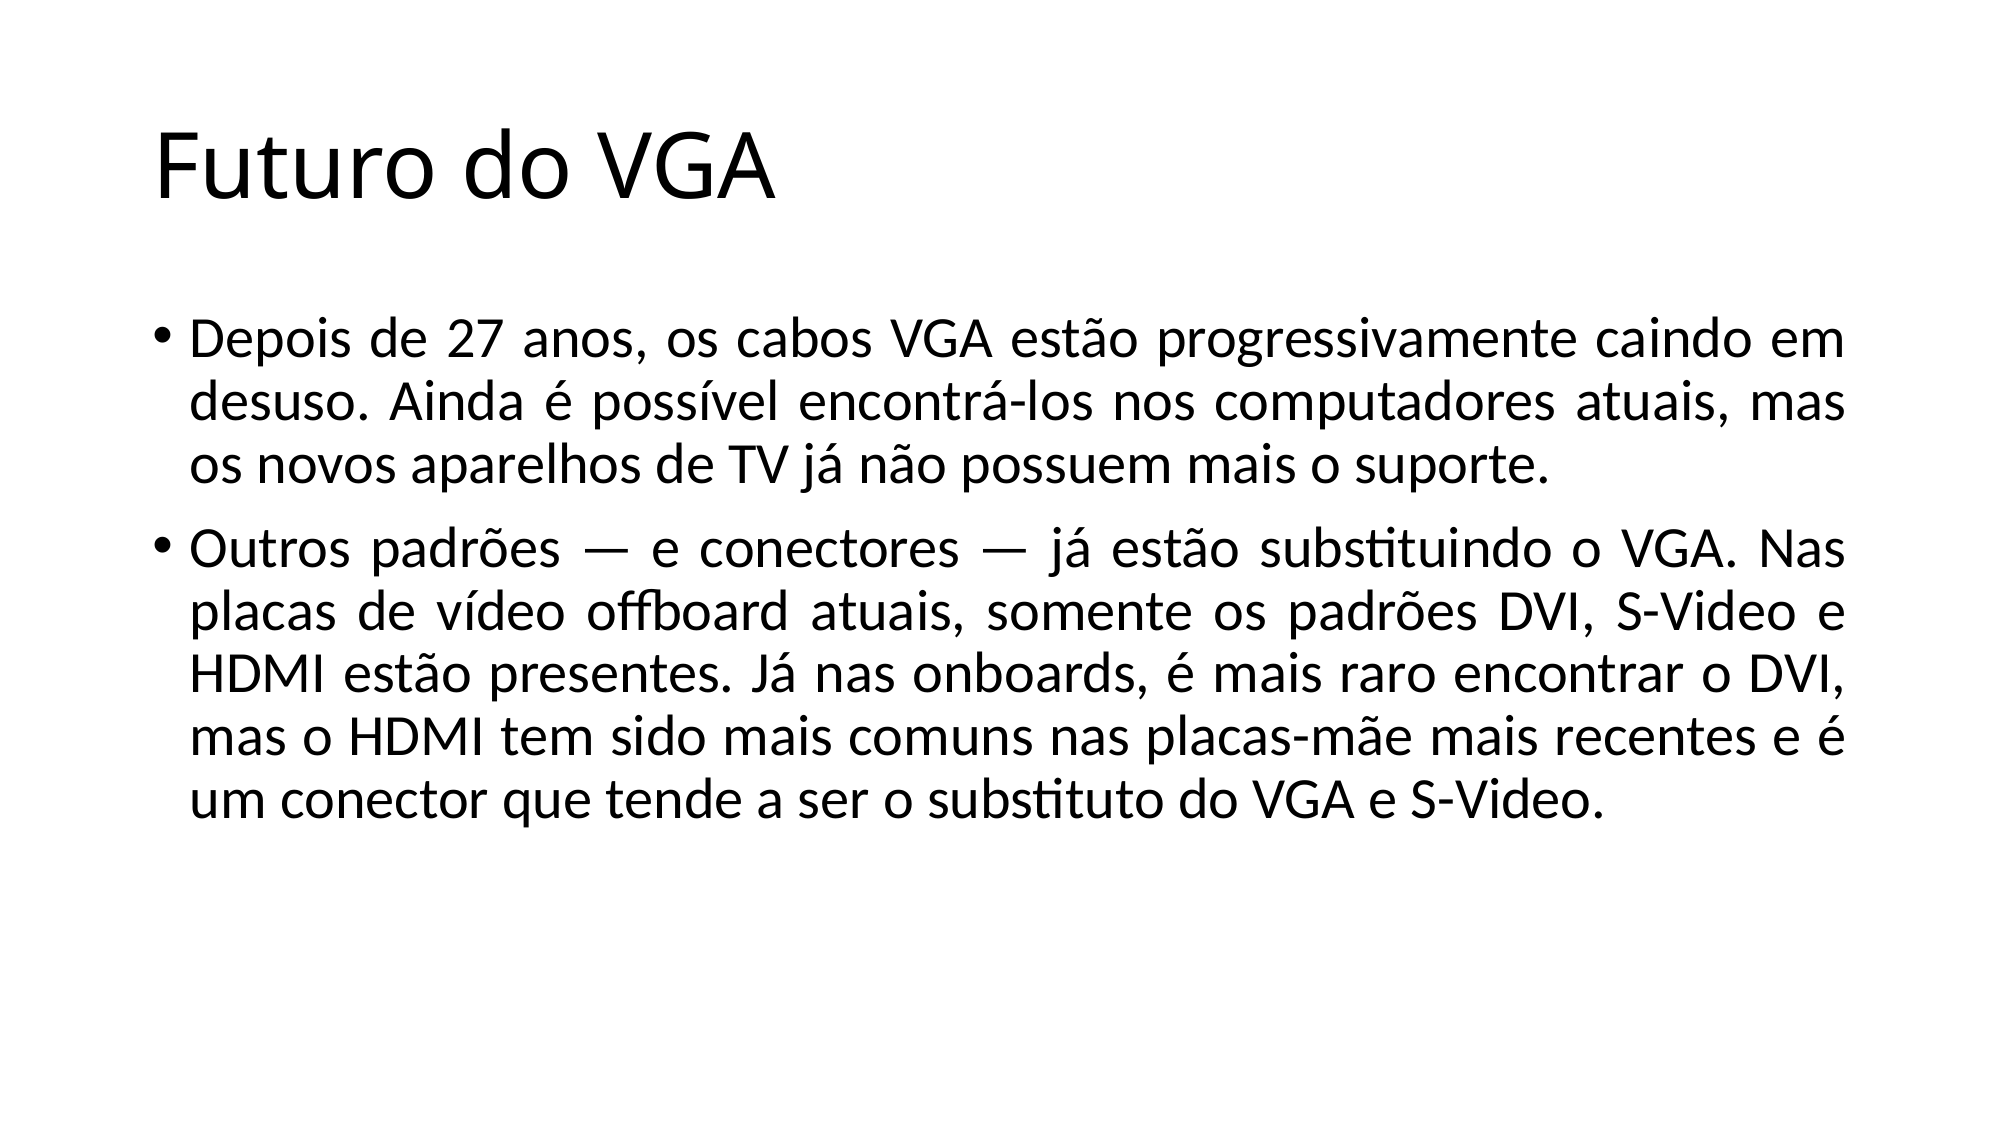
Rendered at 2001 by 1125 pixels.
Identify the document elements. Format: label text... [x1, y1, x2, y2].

list Depois de 27 anos, os cabos VGA estão progressivamente caindo em desuso. Ainda é possível encontrá-los nos computadores atuais, mas os novos aparelhos de TV já não possuem mais o suporte. Outros padrões — e conectores — já estão substituindo o VGA. Nas placas de vídeo offboard atuais, somente os padrões DVI, S-Video e HDMI estão presentes. Já nas onboards, é mais raro encontrar o DVI, mas o HDMI tem sido mais comuns nas placas-mãe mais recentes e é um conector que tende a ser o substituto do VGA e S-Video. [137, 299, 1863, 1014]
title Futuro do VGA [137, 59, 1863, 278]
